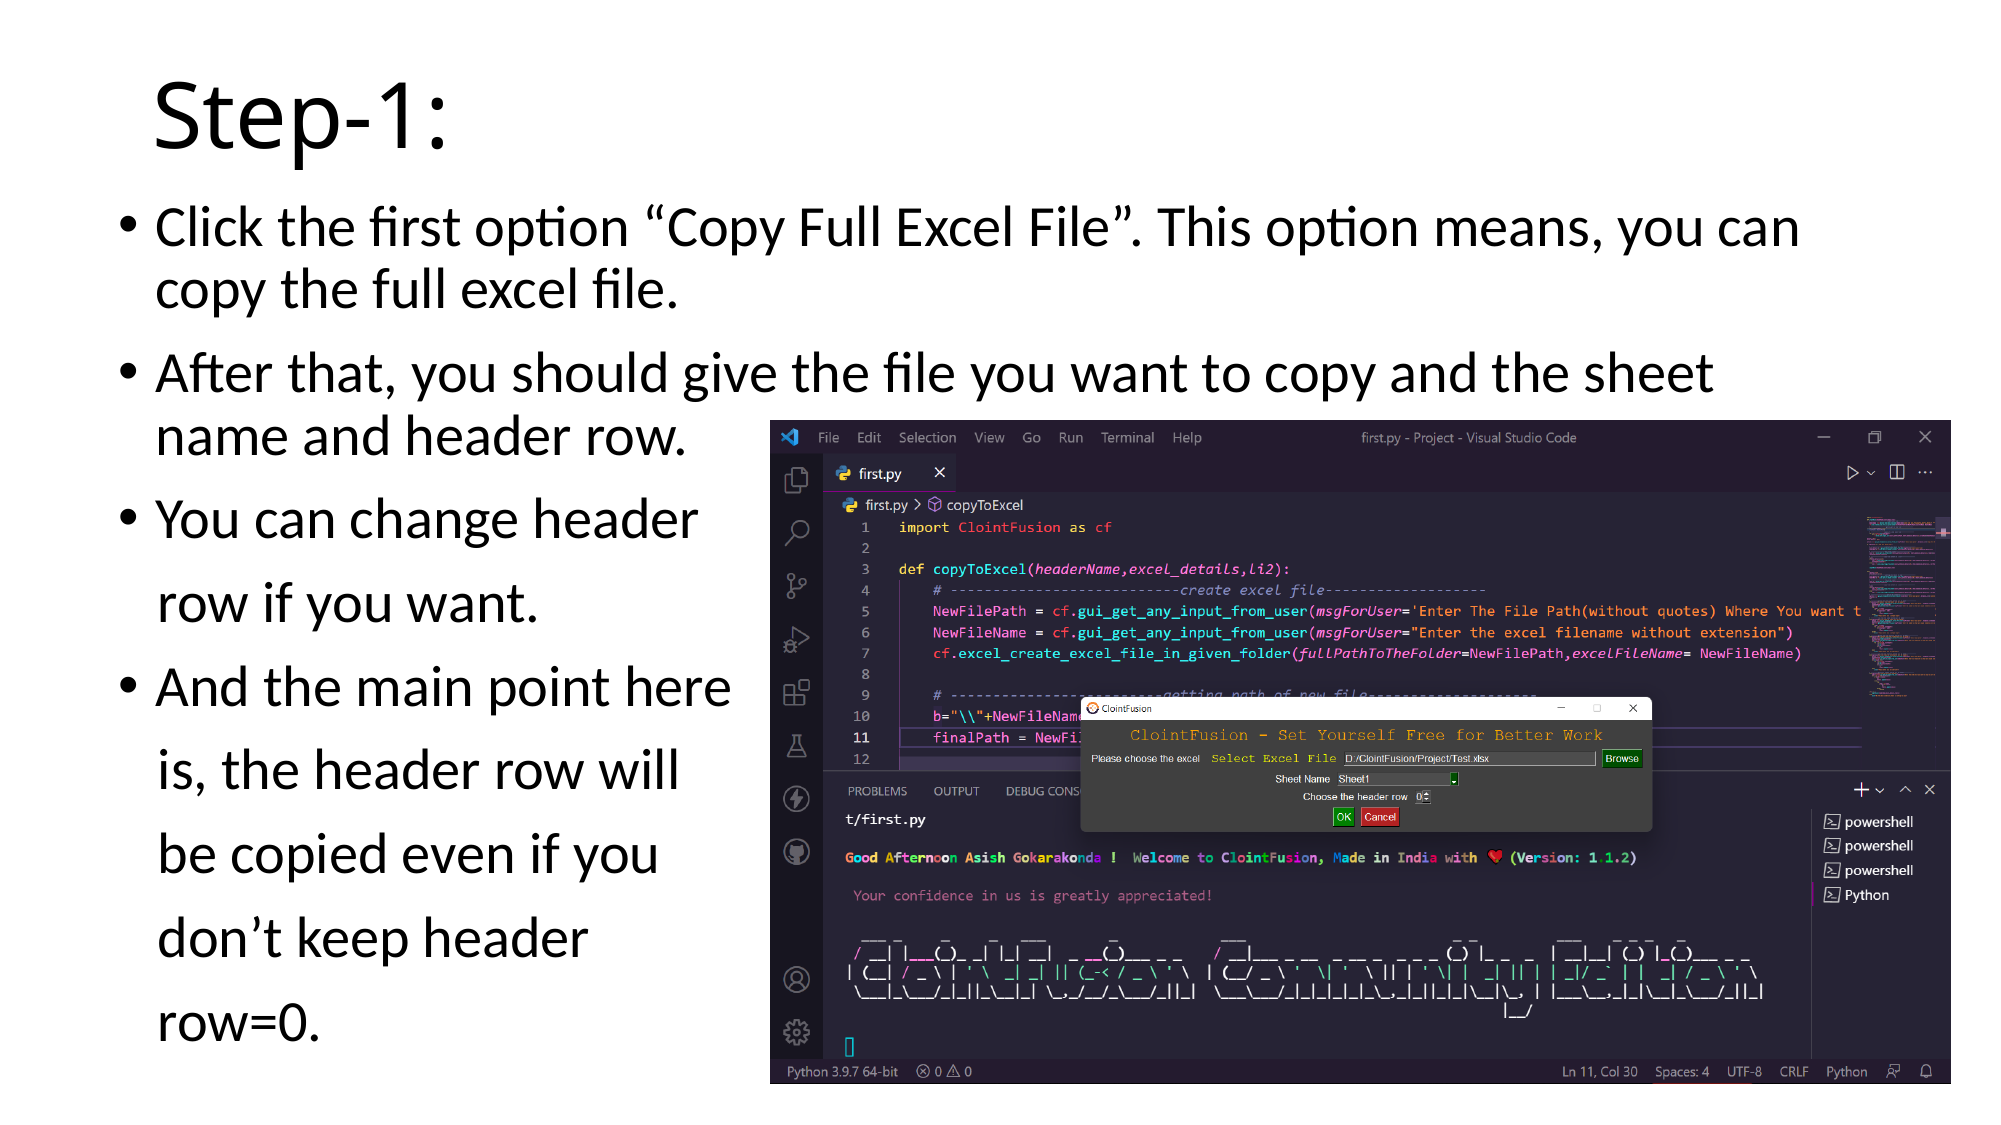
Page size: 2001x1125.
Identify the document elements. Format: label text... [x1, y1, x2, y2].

picture [770, 420, 1951, 1085]
list Click the first option “Copy Full Excel File”. This option means, you can copy the full excel file. After that, you should give the file you want to copy and the sheet name and header row. You can change header row if you want. And the main point here is, the header row will be copied even if you don’t keep header row=0. [103, 188, 1863, 1085]
title Step-1: [137, 59, 1863, 179]
